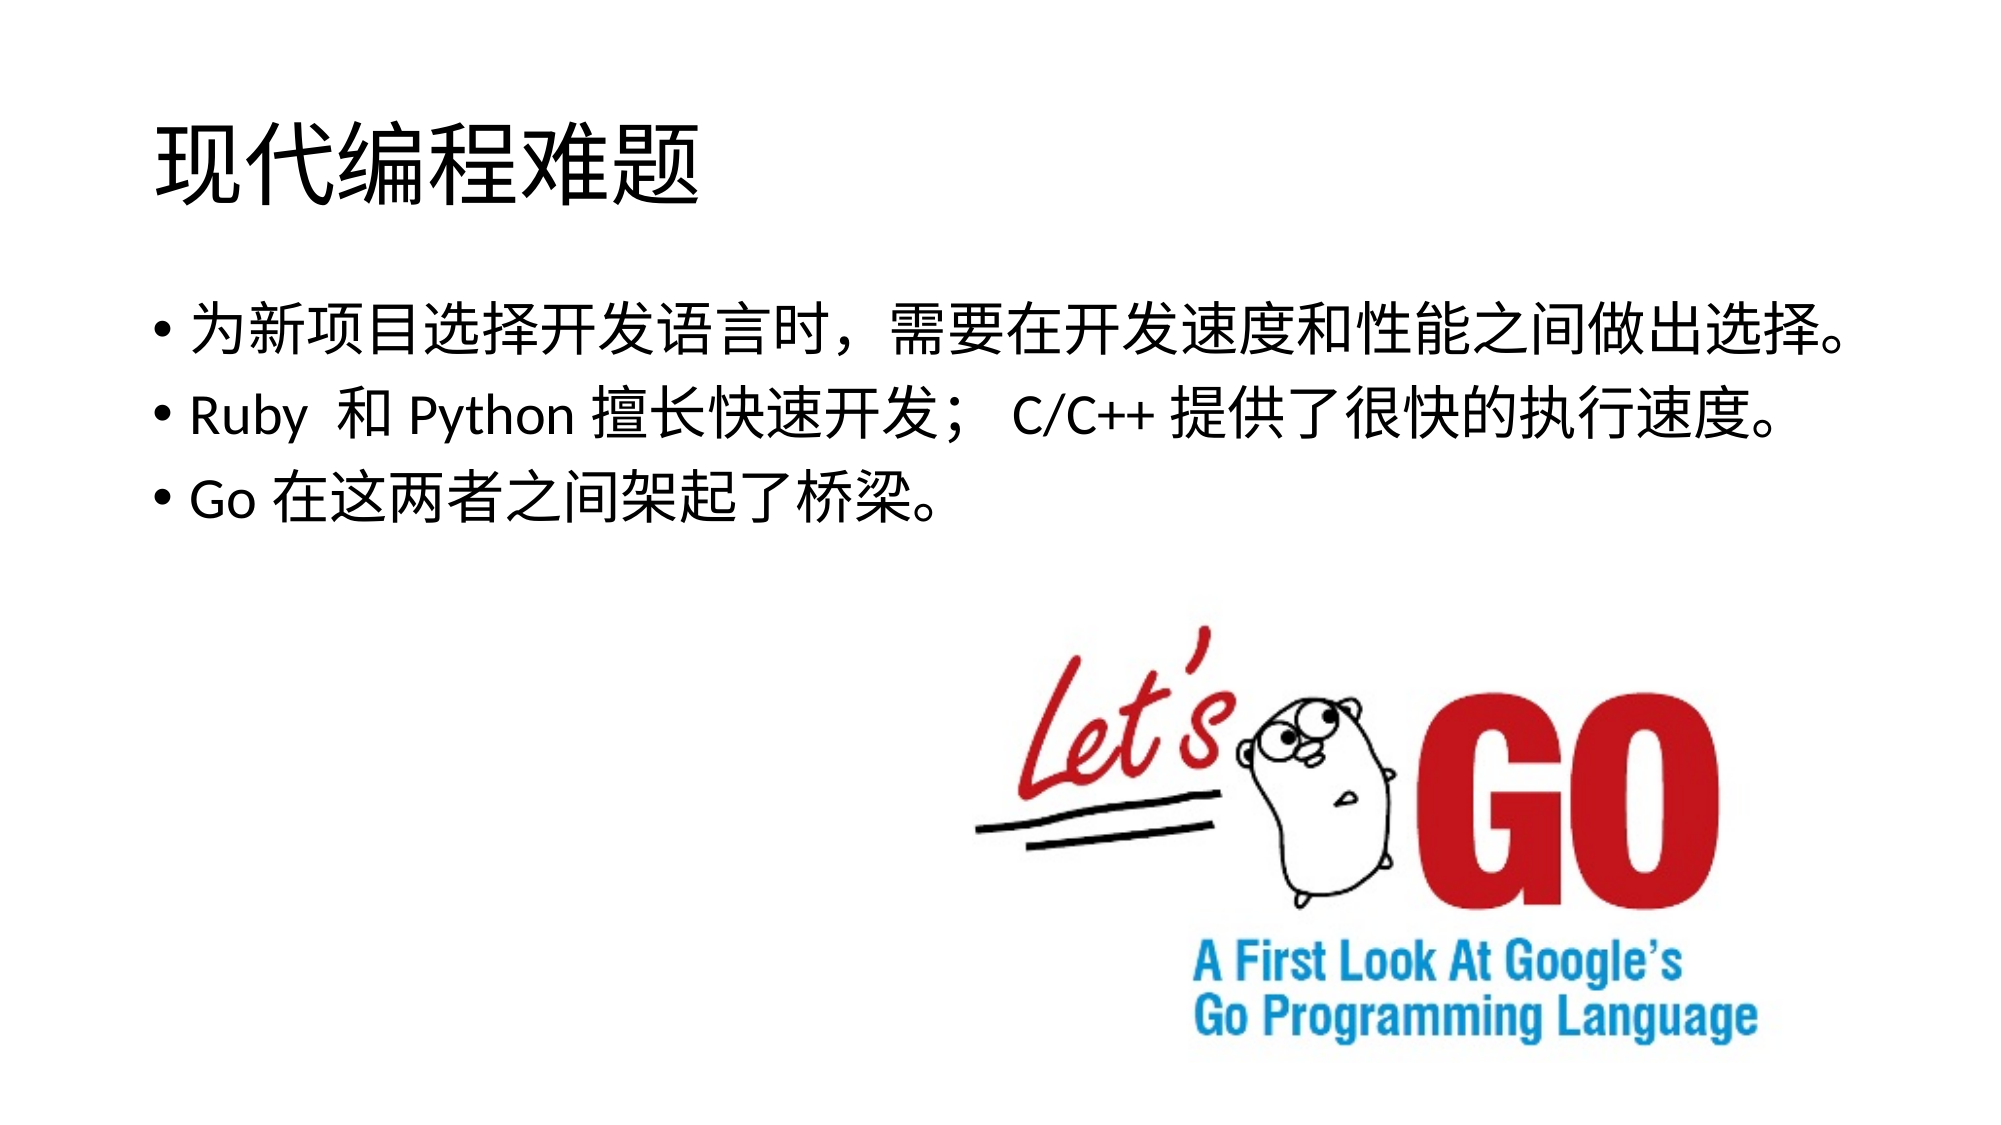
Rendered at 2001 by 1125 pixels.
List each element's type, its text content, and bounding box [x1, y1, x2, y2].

picture [972, 566, 1818, 1063]
list 为新项目选择开发语言时，需要在开发速度和性能之间做出选择。 Ruby 和Python擅长快速开发；C/C++提供了很快的执行速度。 Go在这两者之间架起了桥梁。 [137, 292, 1863, 1007]
title 现代编程难题 [137, 59, 1863, 278]
